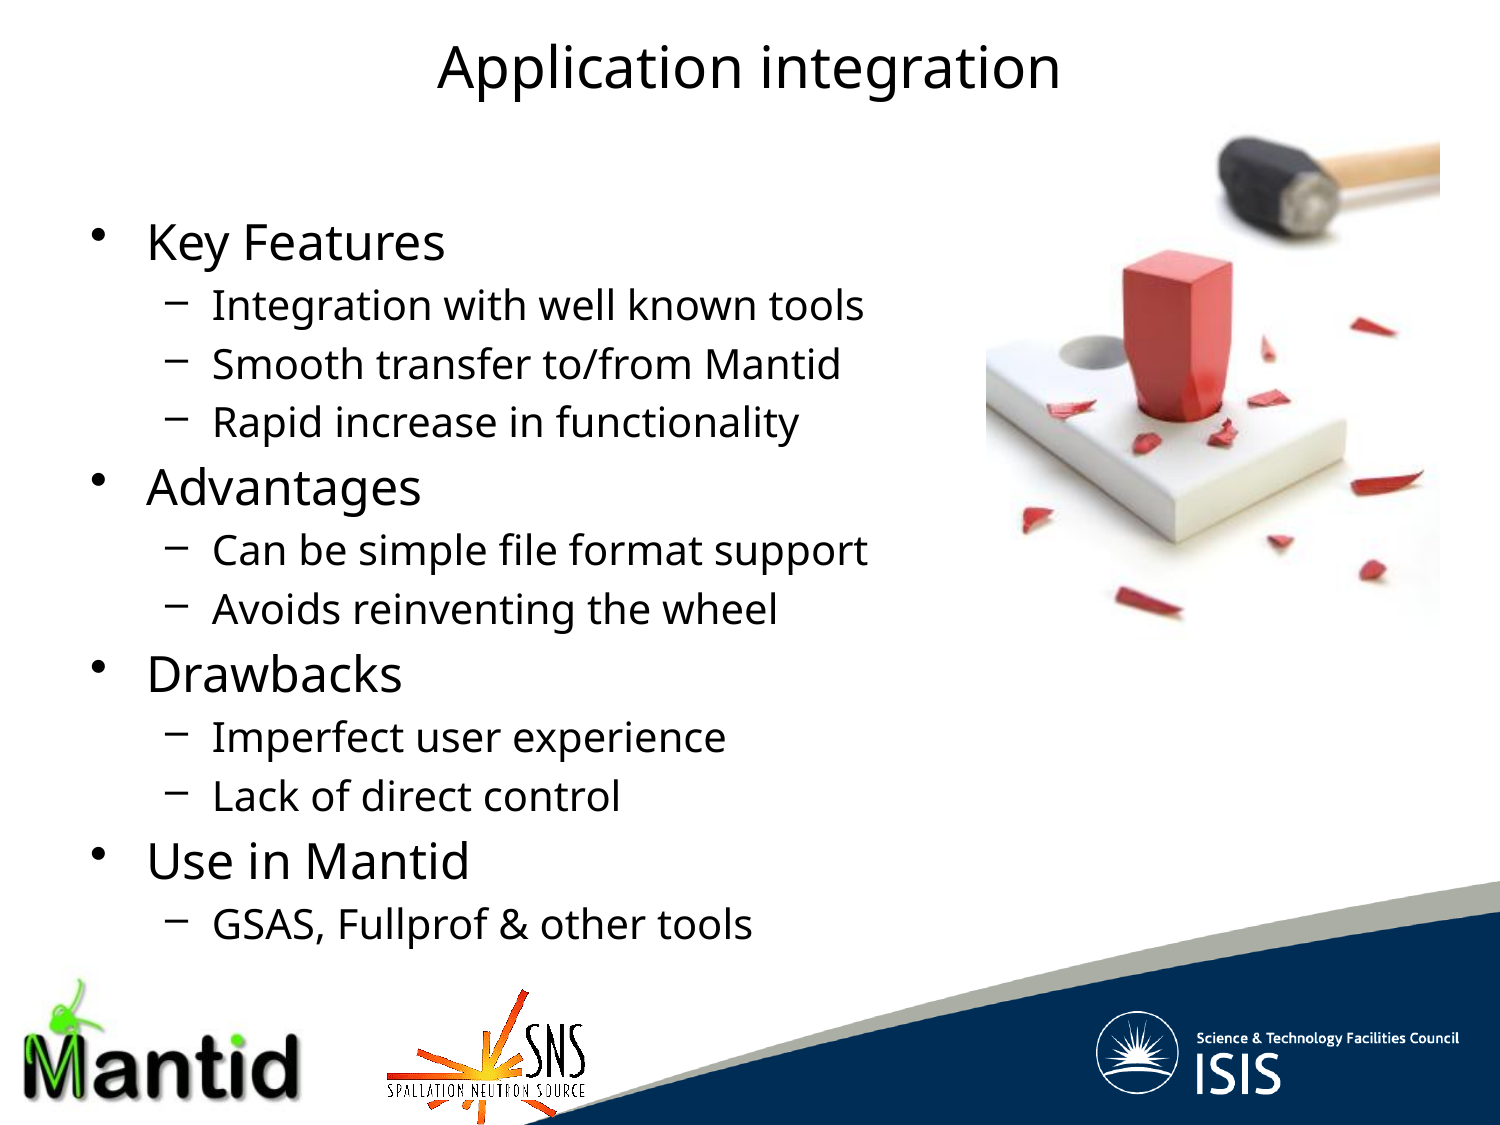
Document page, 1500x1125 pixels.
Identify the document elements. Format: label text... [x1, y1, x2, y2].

list Key Features Integration with well known tools Smooth transfer to/from Mantid Rapid increase in functionality Advantages Can be simple file format support Avoids reinventing the wheel Drawbacks Imperfect user experience Lack of direct control Use in Mantid GSAS, Fullprof & other tools [74, 203, 1426, 894]
title Application integration [74, 0, 1426, 160]
picture [985, 113, 1440, 643]
picture [0, 879, 1500, 1125]
